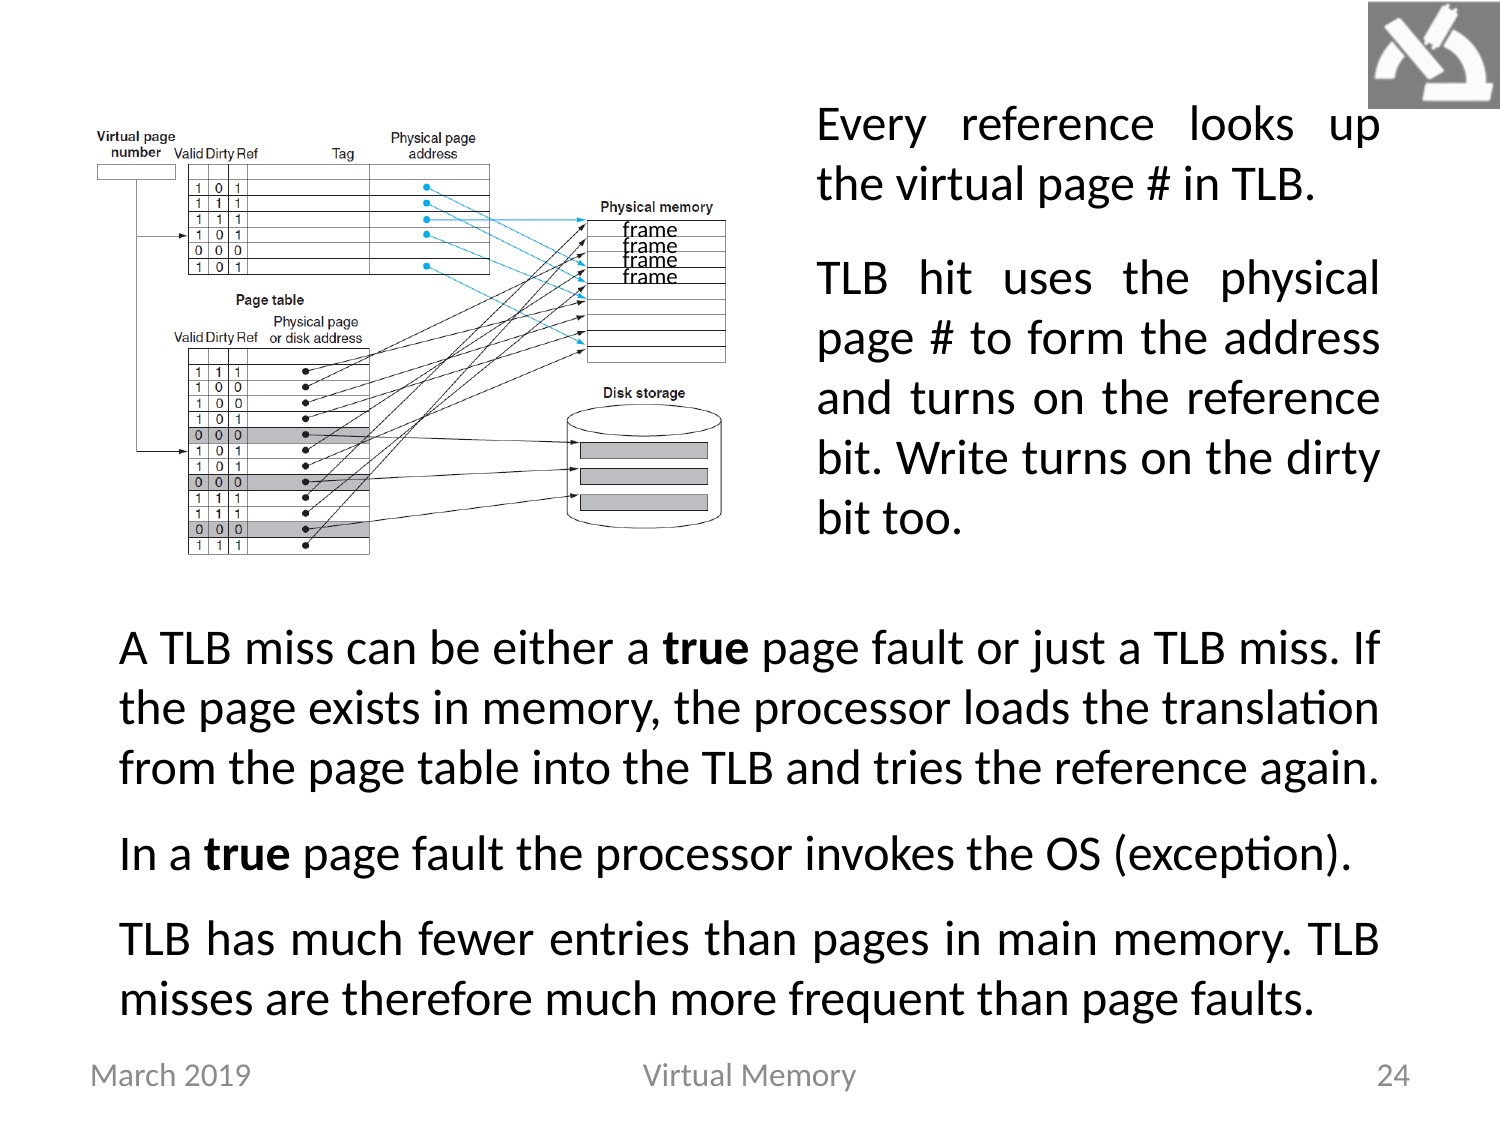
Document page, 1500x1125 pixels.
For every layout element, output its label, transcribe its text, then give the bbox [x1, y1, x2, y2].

text_box TLB hit uses the physical page # to form the address and turns on the reference bit. Write turns on the dirty bit too. [801, 237, 1396, 553]
text_box Every reference looks up the virtual page # in TLB. [801, 82, 1396, 218]
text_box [587, 207, 714, 297]
text_box March 2019 [74, 1042, 425, 1103]
text_box A TLB miss can be either a true page fault or just a TLB miss. If the page exists in memory, the processor loads the translation from the page table into the TLB and tries the reference again. [103, 606, 1396, 802]
text_box Virtual Memory [512, 1042, 988, 1103]
text_box 22 [1074, 1042, 1425, 1103]
text_box In a true page fault the processor invokes the OS (exception). TLB has much fewer entries than pages in main memory. TLB misses are therefore much more frequent than page faults. [103, 813, 1396, 1034]
picture [1368, 1, 1500, 109]
picture [92, 126, 734, 558]
